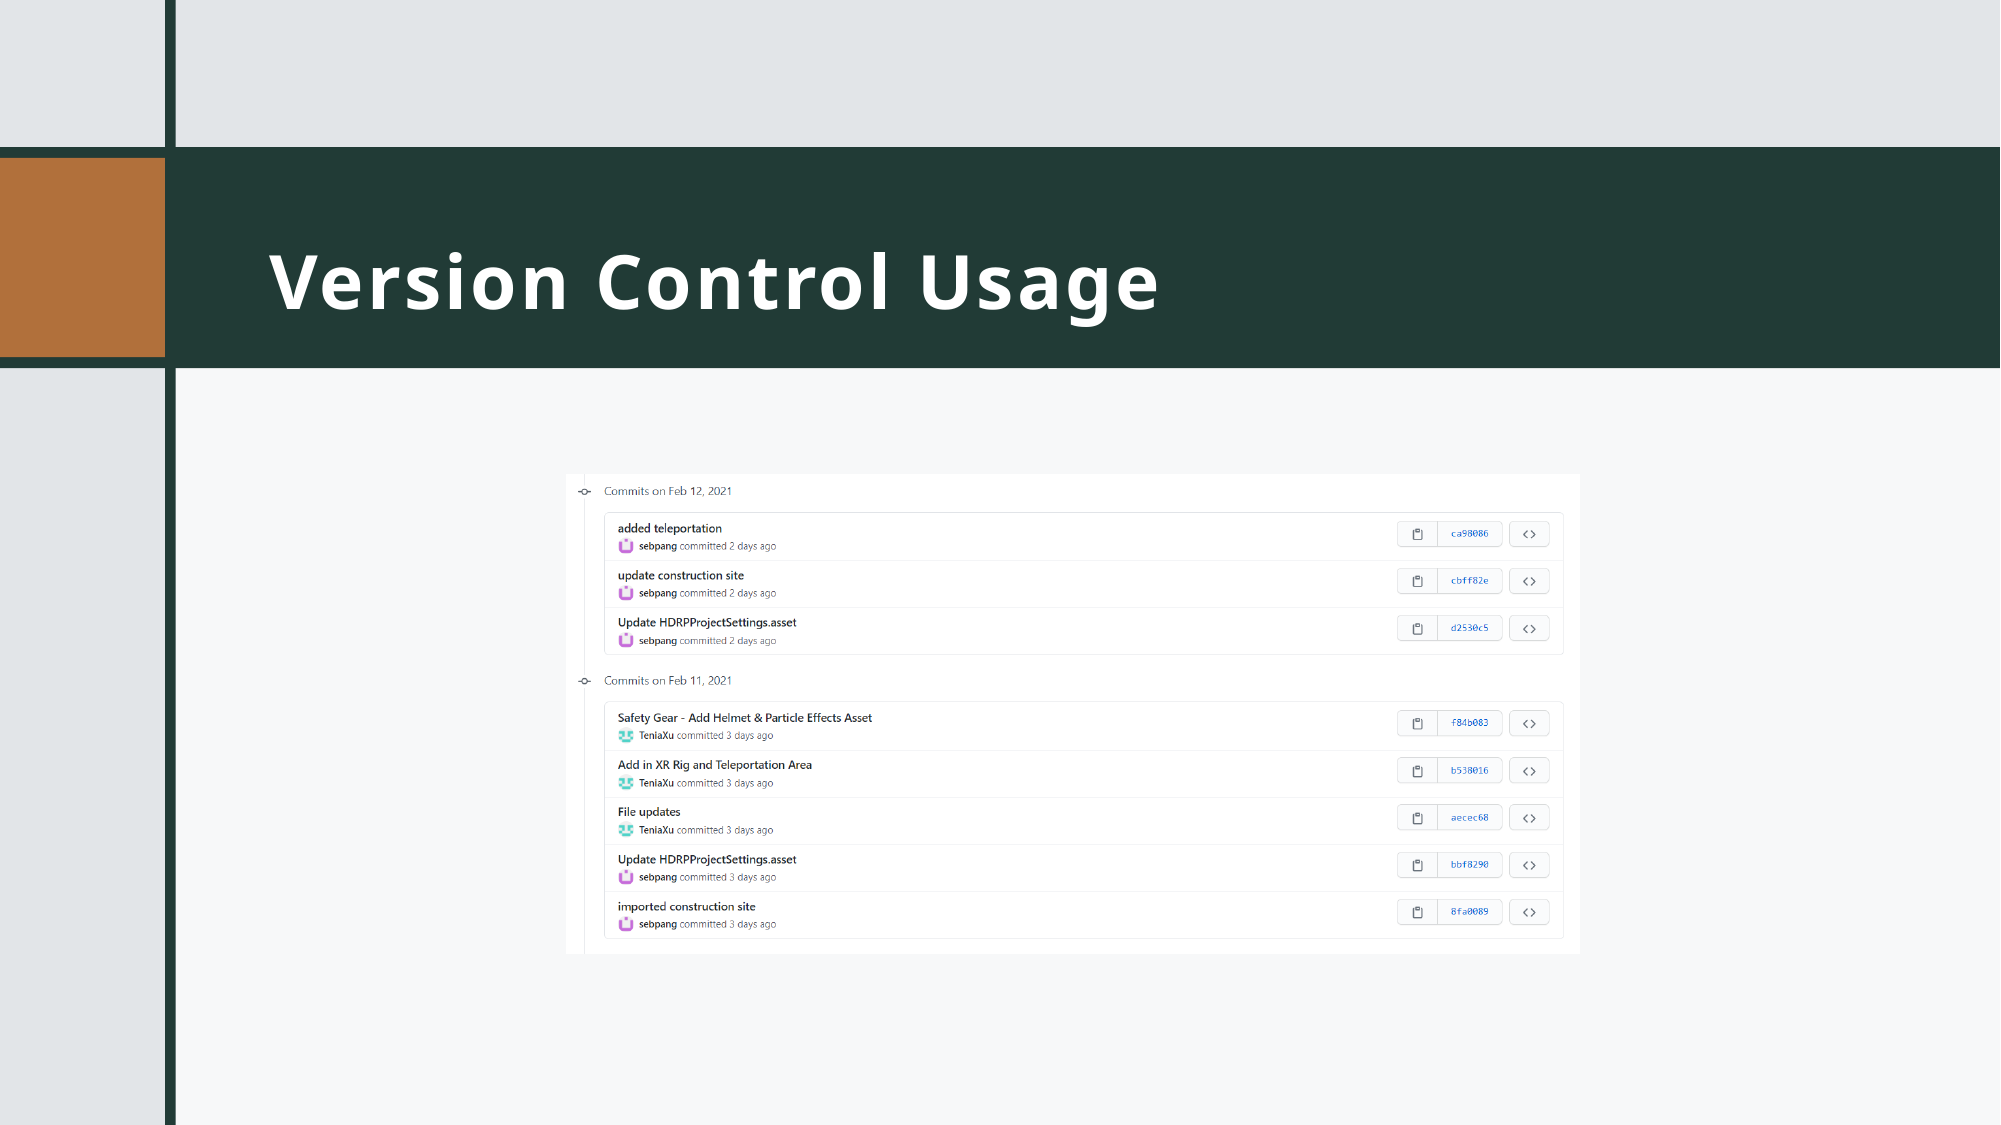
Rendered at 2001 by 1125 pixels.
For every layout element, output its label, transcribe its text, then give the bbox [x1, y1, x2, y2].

text_box [0, 146, 164, 157]
text_box [0, 358, 164, 369]
text_box [0, 157, 164, 358]
title Version Control Usage [251, 171, 1895, 341]
text_box [0, 0, 164, 146]
text_box [0, 369, 164, 1125]
text_box [177, 146, 2000, 369]
text_box [177, 369, 2000, 1125]
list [566, 473, 1580, 954]
text_box [177, 0, 2000, 146]
text_box [164, 0, 177, 1125]
